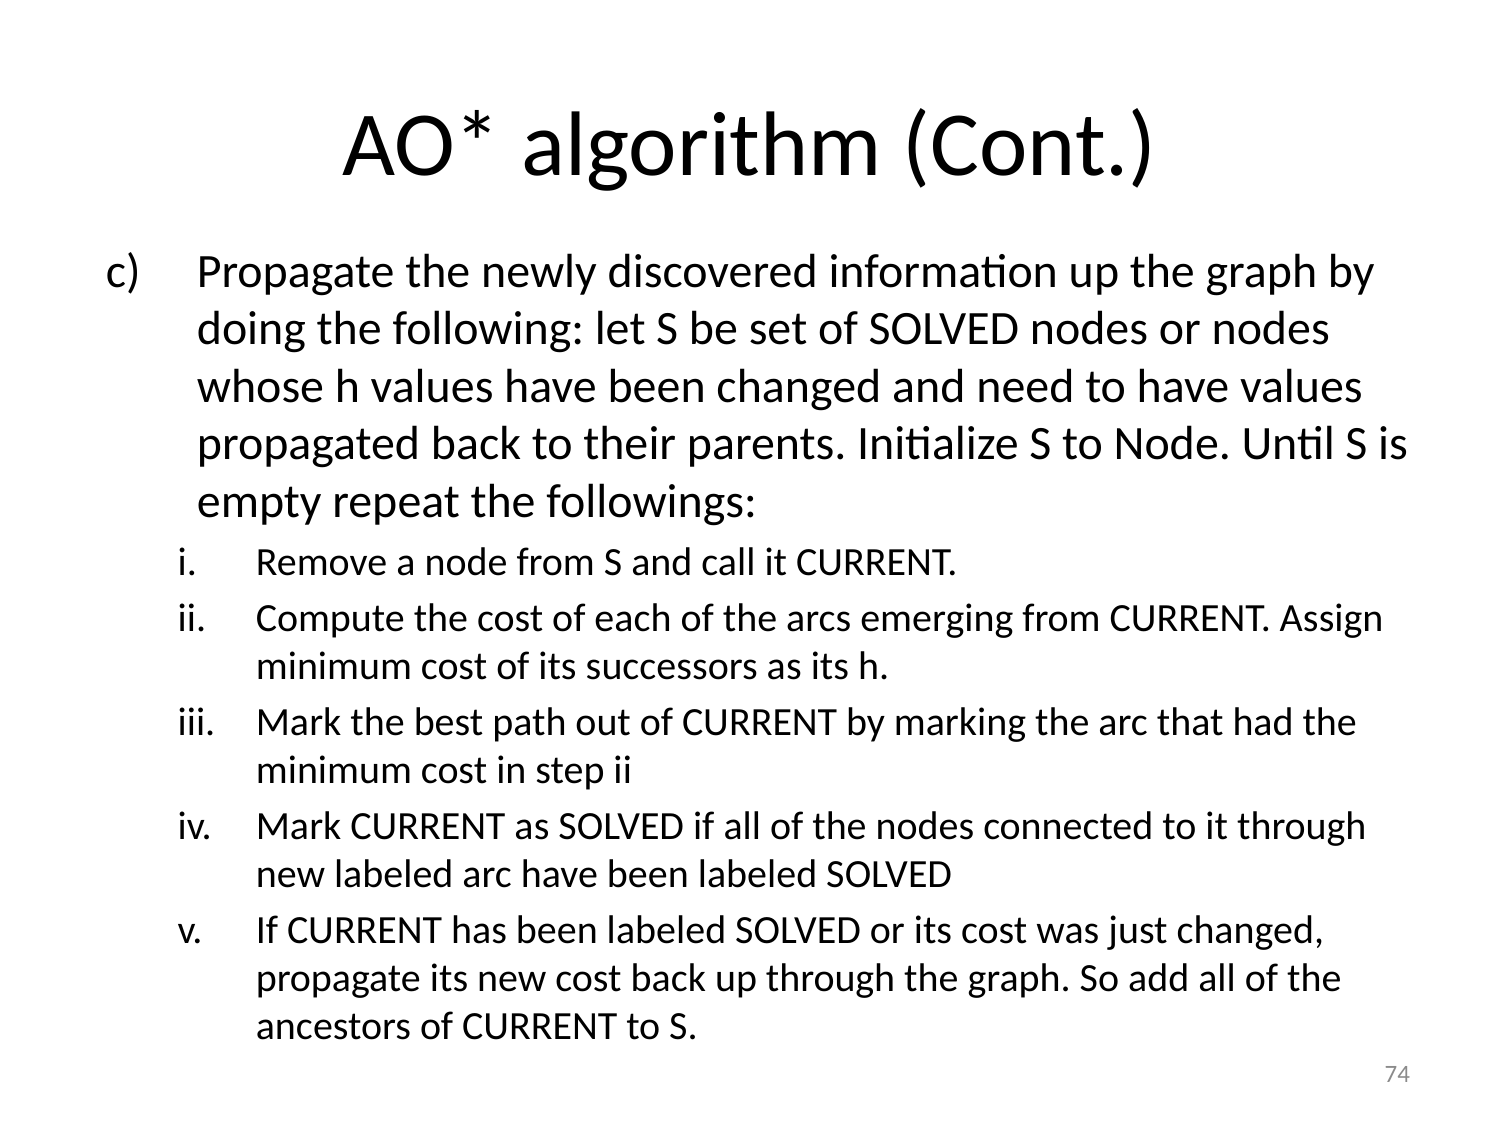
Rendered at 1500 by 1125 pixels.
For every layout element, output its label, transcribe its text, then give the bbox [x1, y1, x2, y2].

slide_number 74 [1074, 1042, 1425, 1103]
list Propagate the newly discovered information up the graph by doing the following: let S be set of SOLVED nodes or nodes whose h values have been changed and need to have values propagated back to their parents. Initialize S to Node. Until S is empty repeat the followings: Remove a node from S and call it CURRENT. Compute the cost of each of the arcs emerging from CURRENT. Assign minimum cost of its successors as its h. Mark the best path out of CURRENT by marking the arc that had the minimum cost in step ii Mark CURRENT as SOLVED if all of the nodes connected to it through new labeled arc have been labeled SOLVED If CURRENT has been labeled SOLVED or its cost was just changed, propagate its new cost back up through the graph. So add all of the ancestors of CURRENT to S. [18, 231, 1426, 1059]
title AO* algorithm (Cont.) [75, 45, 1425, 231]
